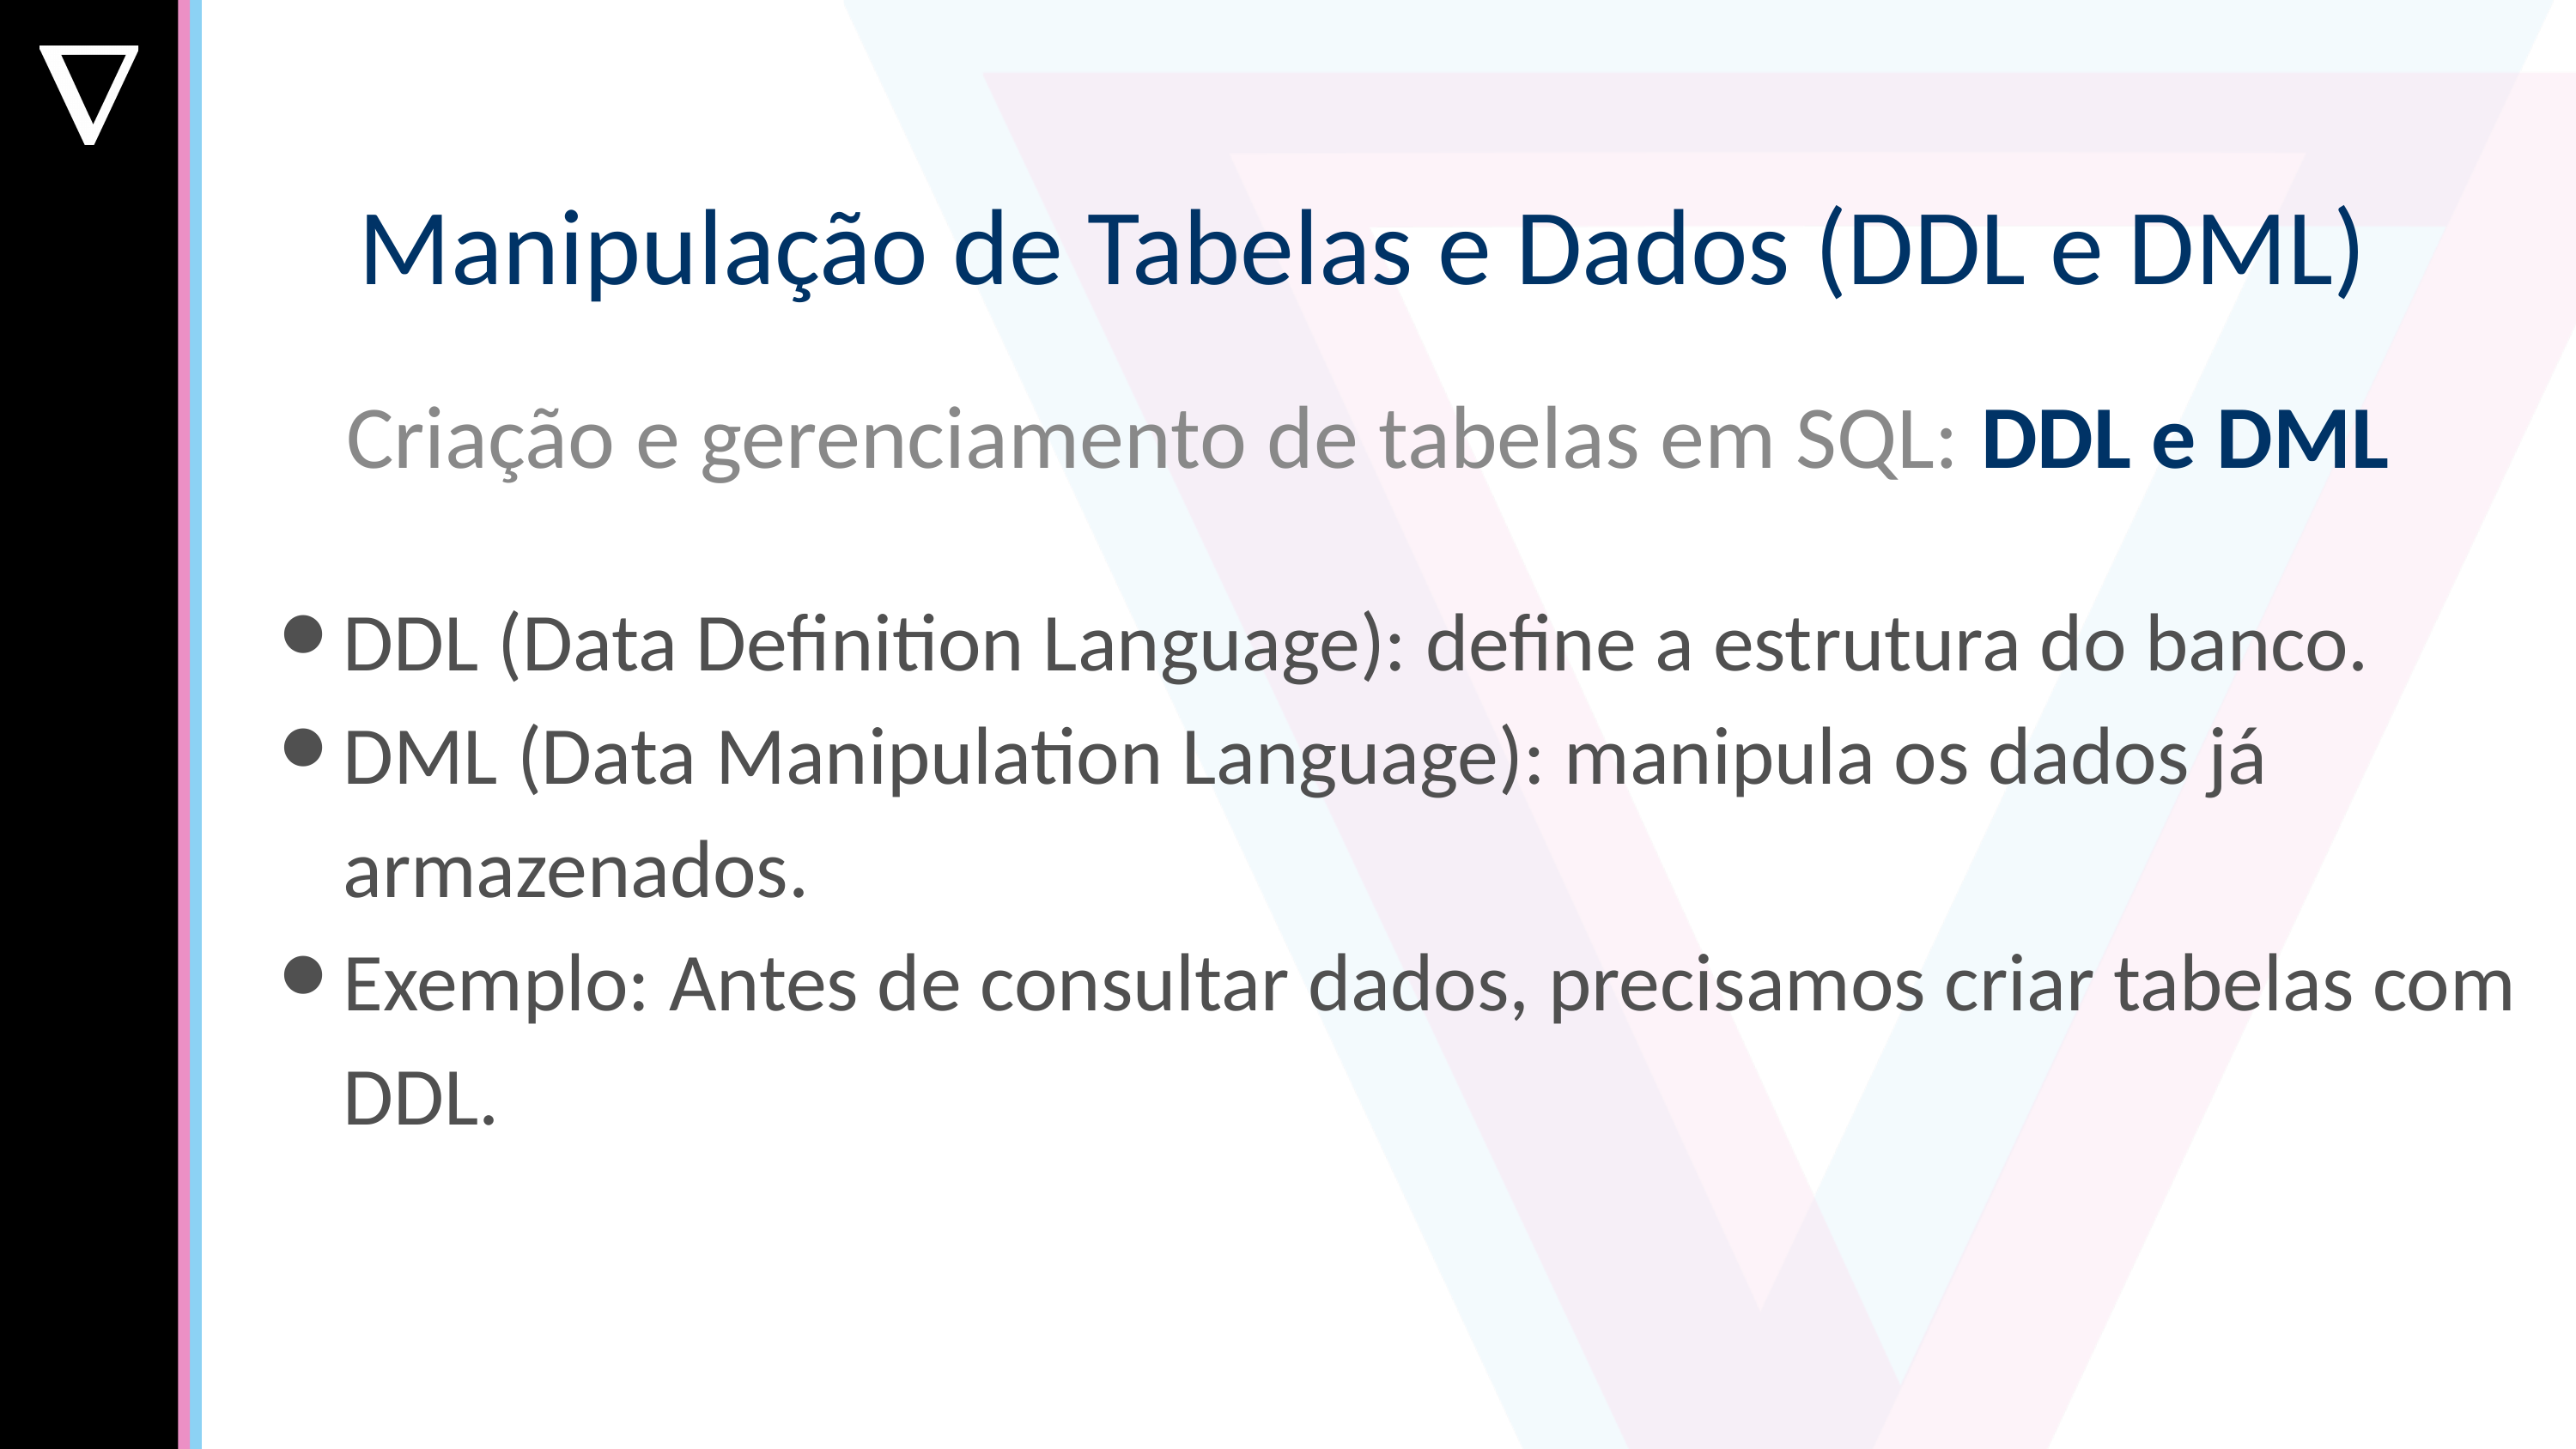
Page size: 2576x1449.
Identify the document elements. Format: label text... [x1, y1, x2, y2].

text_box [0, 0, 179, 1449]
text_box [843, 0, 2576, 1449]
text_box DDL (Data Definition Language): define a estrutura do banco. DML (Data Manipulation Language): manipula os dados já armazenados. Exemplo: Antes de consultar dados, precisamos criar tabelas com DDL. [278, 573, 2556, 1264]
text_box Criação e gerenciamento de tabelas em SQL: DDL e DML [346, 362, 2470, 487]
text_box [191, 0, 202, 1449]
text_box [179, 0, 191, 1449]
text_box Manipulação de Tabelas e Dados (DDL e DML) [358, 124, 2483, 306]
text_box [39, 45, 139, 145]
